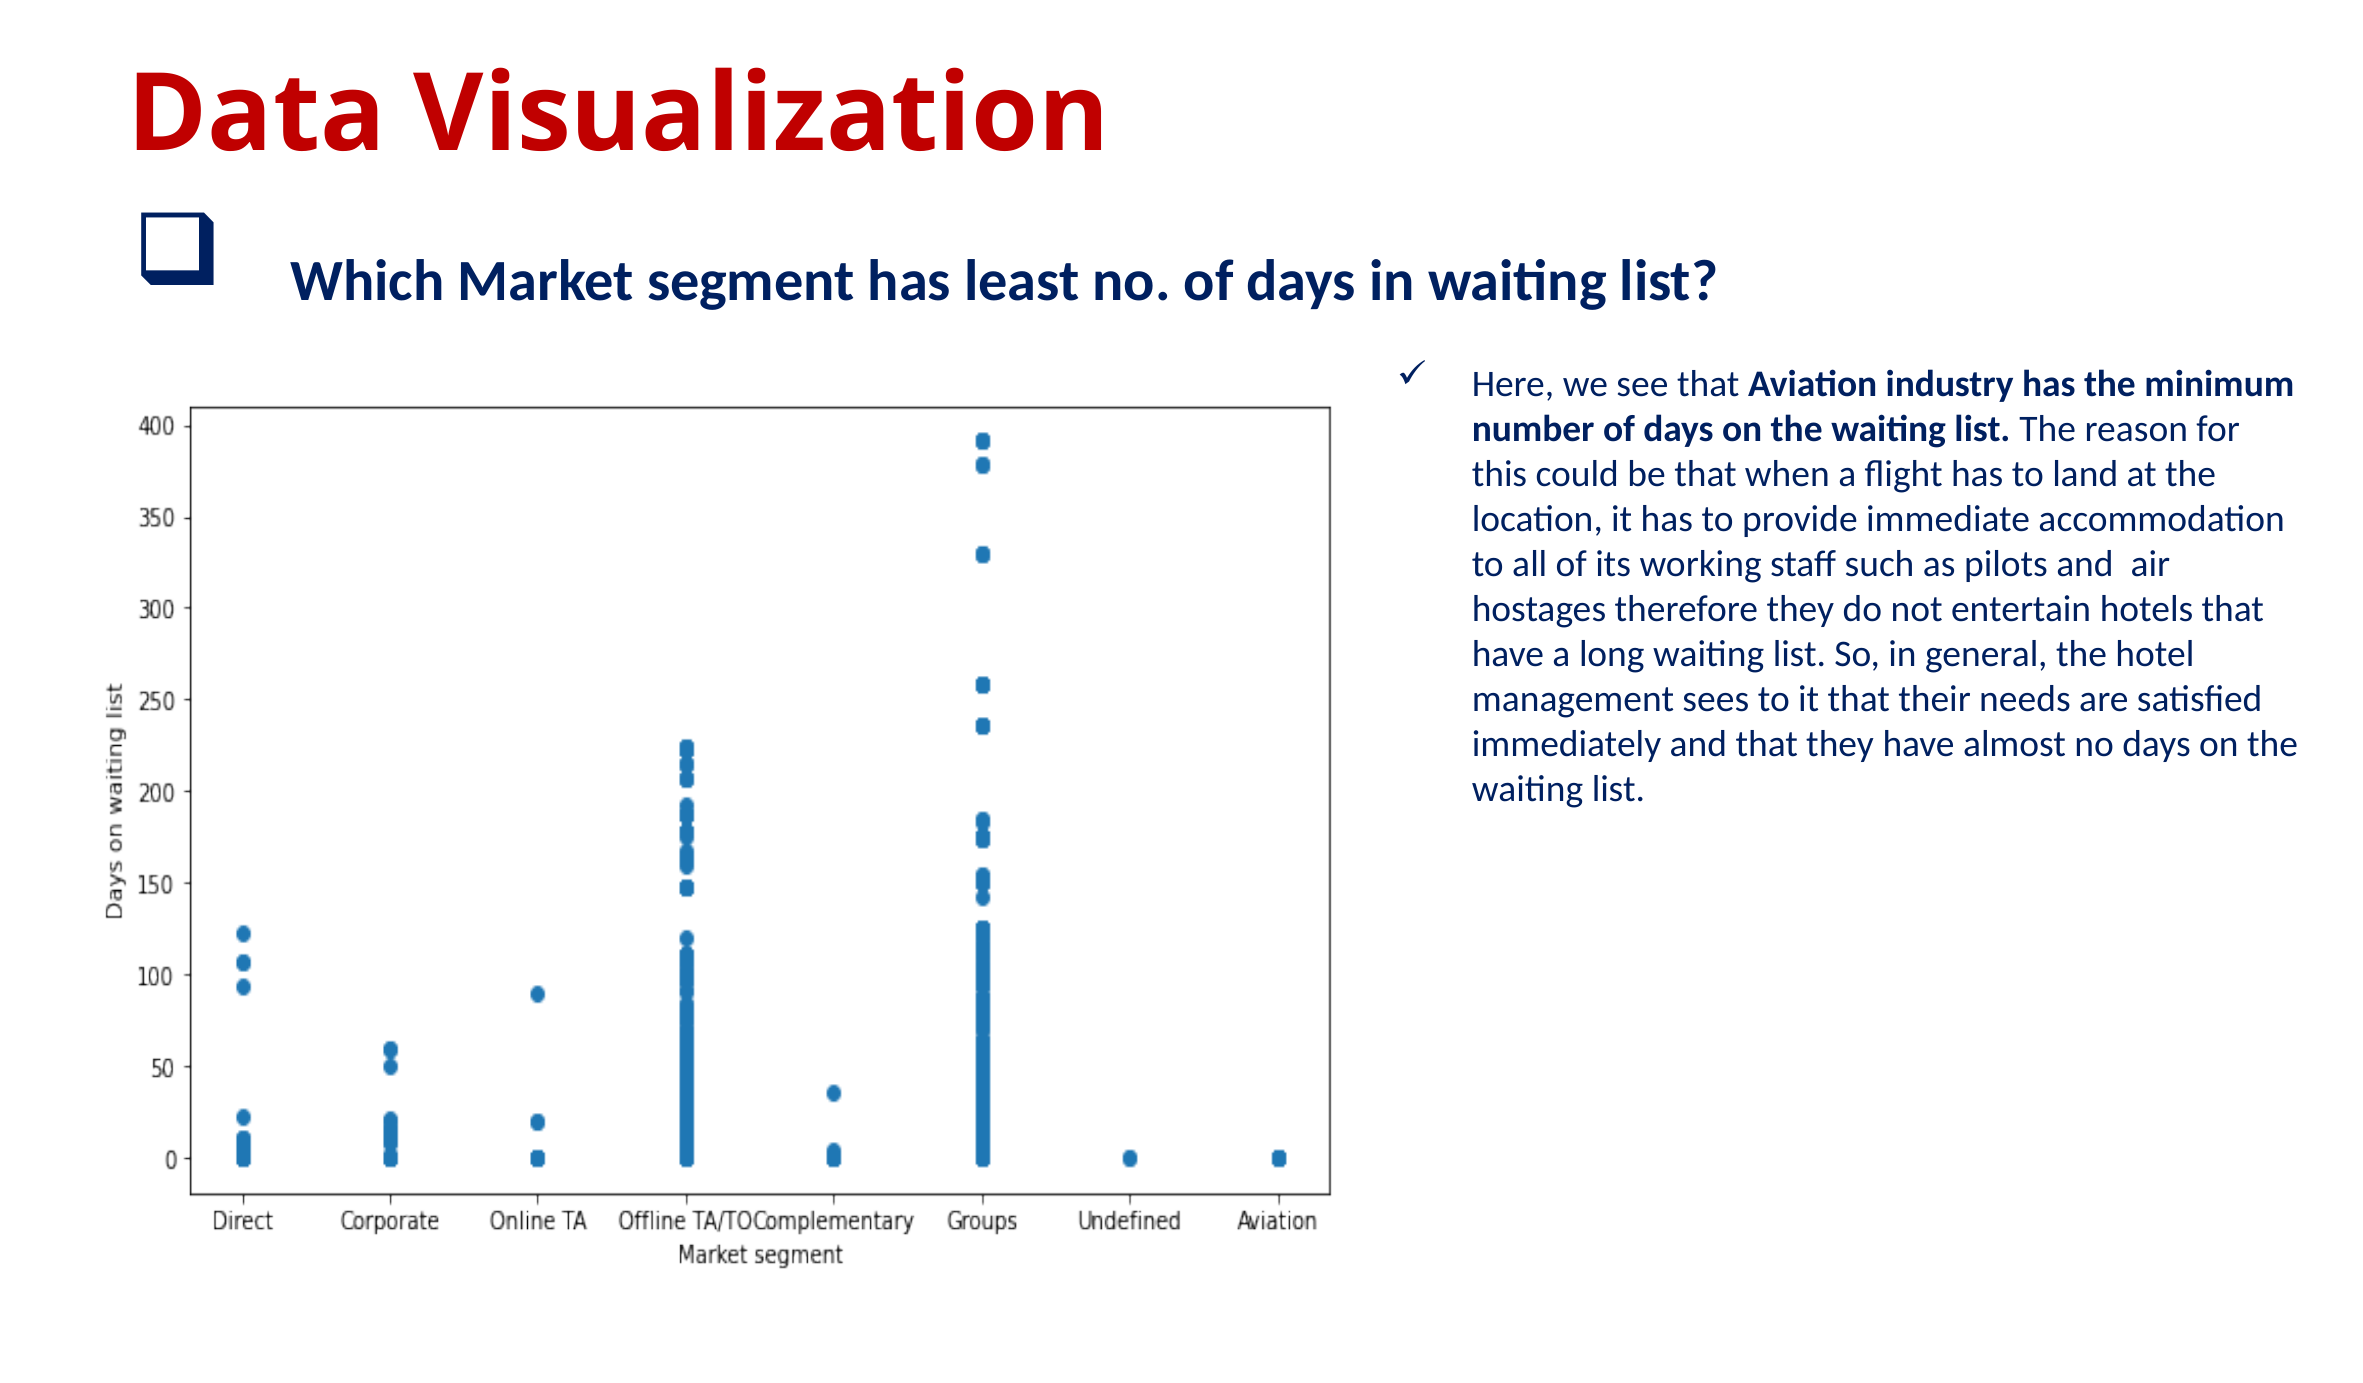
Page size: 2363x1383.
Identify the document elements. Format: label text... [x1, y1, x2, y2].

picture [94, 390, 1344, 1286]
title Data Visualization [0, 0, 2127, 231]
text_box Here, we see that Aviation industry has the minimum number of days on the waiting list. The reason for this could be that when a flight has to land at the location, it has to provide immediate accommodation to all of its working staff such as pilots and air hostages therefore they do not entertain hotels that have a long waiting list. So, in general, the hotel management sees to it that their needs are satisfied immediately and that they have almost no days on the waiting list. [1382, 351, 2316, 816]
list Which Market segment has least no. of days in waiting list? [118, 206, 2230, 1088]
